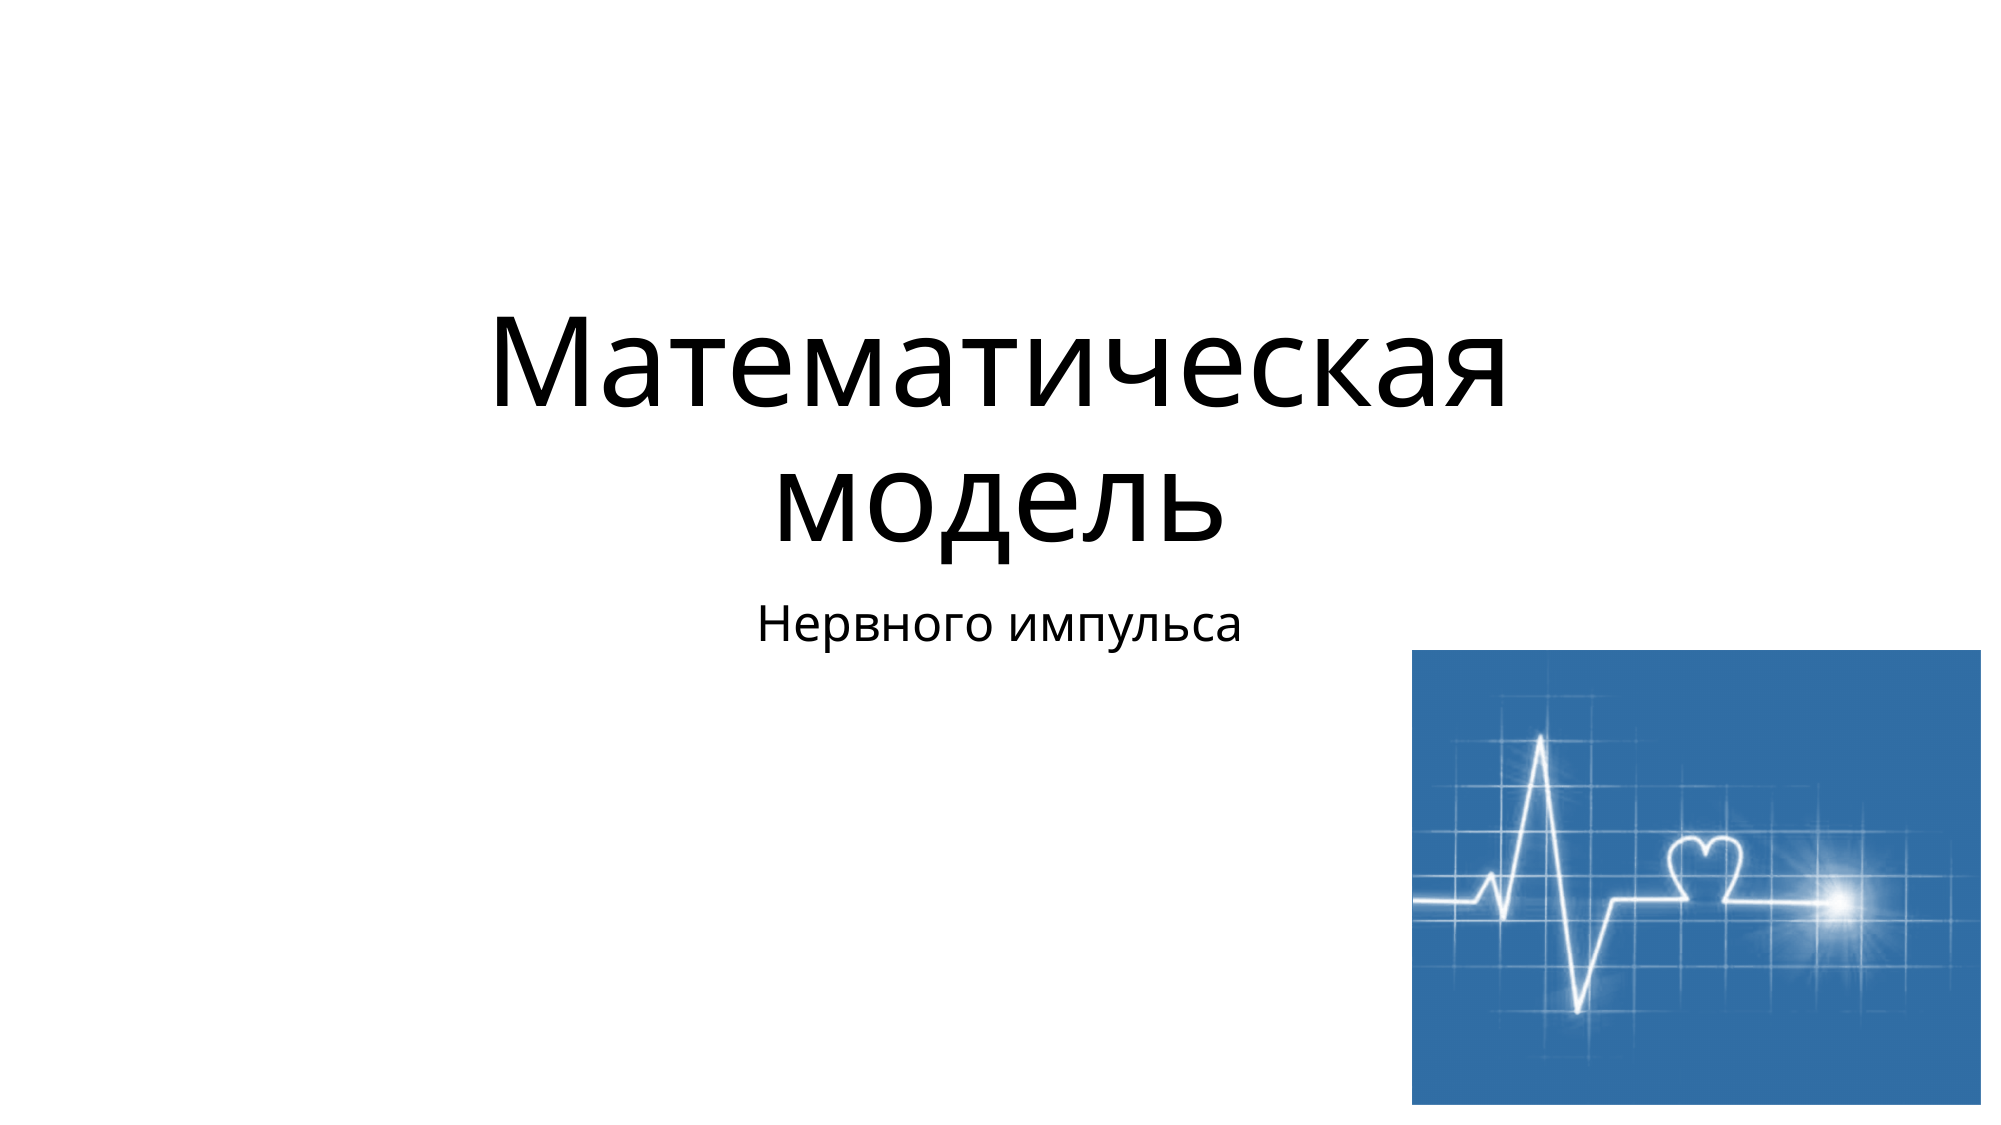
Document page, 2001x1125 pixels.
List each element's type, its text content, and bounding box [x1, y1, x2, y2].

picture [1412, 650, 1981, 1105]
subtitle Нервного импульса [249, 590, 1750, 863]
title Математическая модель [249, 184, 1750, 576]
